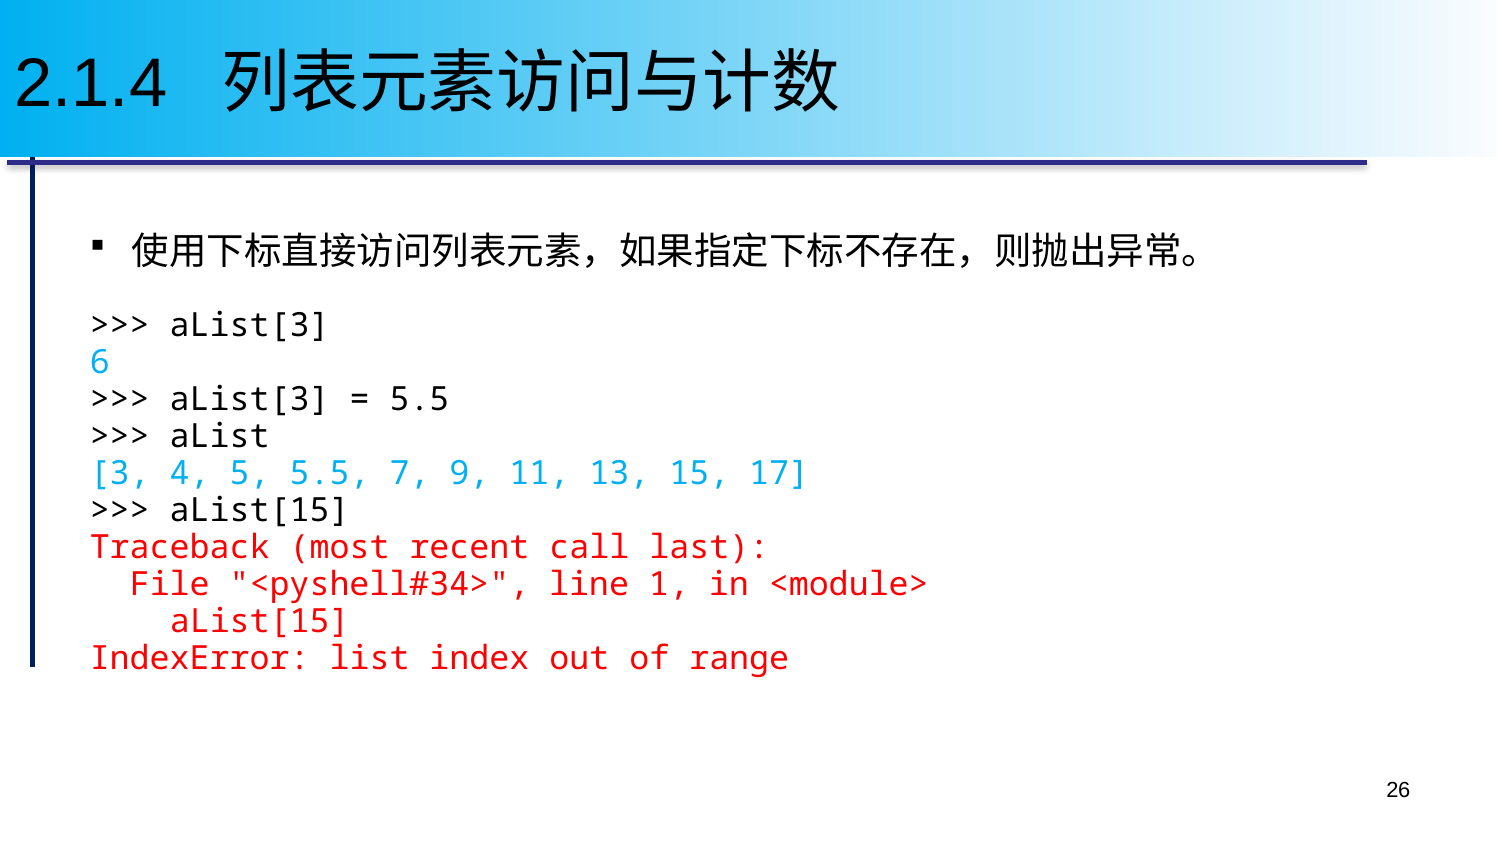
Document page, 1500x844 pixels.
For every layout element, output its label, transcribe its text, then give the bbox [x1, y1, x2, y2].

list 使用下标直接访问列表元素，如果指定下标不存在，则抛出异常。 >>> aList[3] 6 >>> aList[3] = 5.5 >>> aList [3, 4, 5, 5.5, 7, 9, 11, 13, 15, 17] >>> aList[15] Traceback (most recent call last): File "<pyshell#34>", line 1, in <module> aList[15] IndexError: list index out of range [74, 196, 1426, 755]
slide_number 26 [1074, 768, 1426, 828]
title 2.1.4 列表元素访问与计数 [0, 0, 1497, 158]
